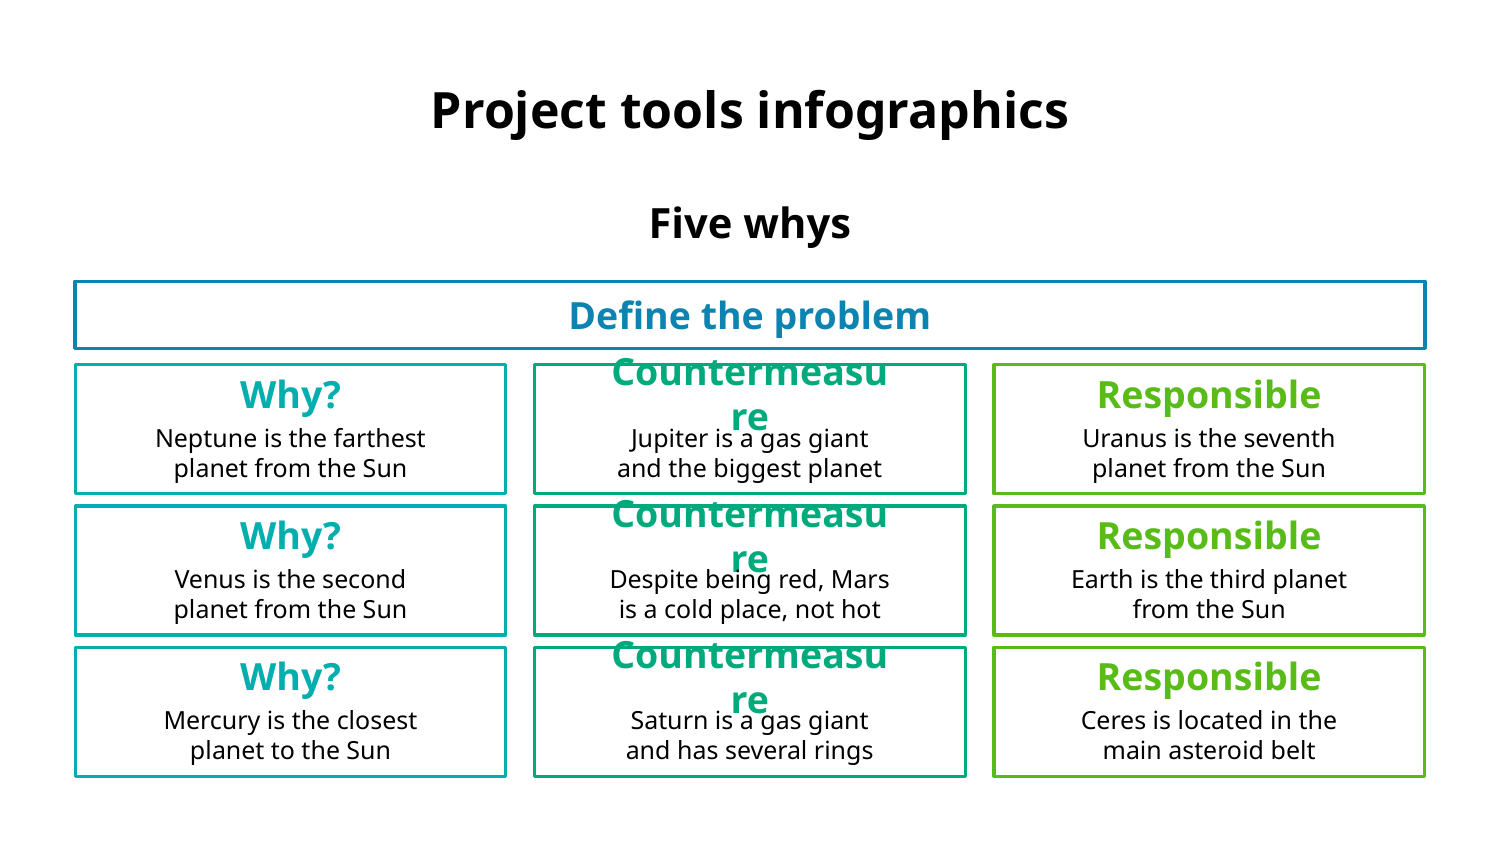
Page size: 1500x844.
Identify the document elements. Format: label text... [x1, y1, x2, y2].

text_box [591, 364, 909, 495]
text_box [132, 505, 449, 636]
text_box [1051, 505, 1368, 636]
title Project tools infographics [118, 72, 1382, 145]
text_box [74, 281, 1426, 777]
text_box Five whys [490, 191, 1010, 254]
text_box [1051, 646, 1368, 777]
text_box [1051, 364, 1368, 495]
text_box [132, 364, 449, 495]
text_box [591, 505, 909, 636]
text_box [591, 646, 909, 777]
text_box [132, 646, 449, 777]
